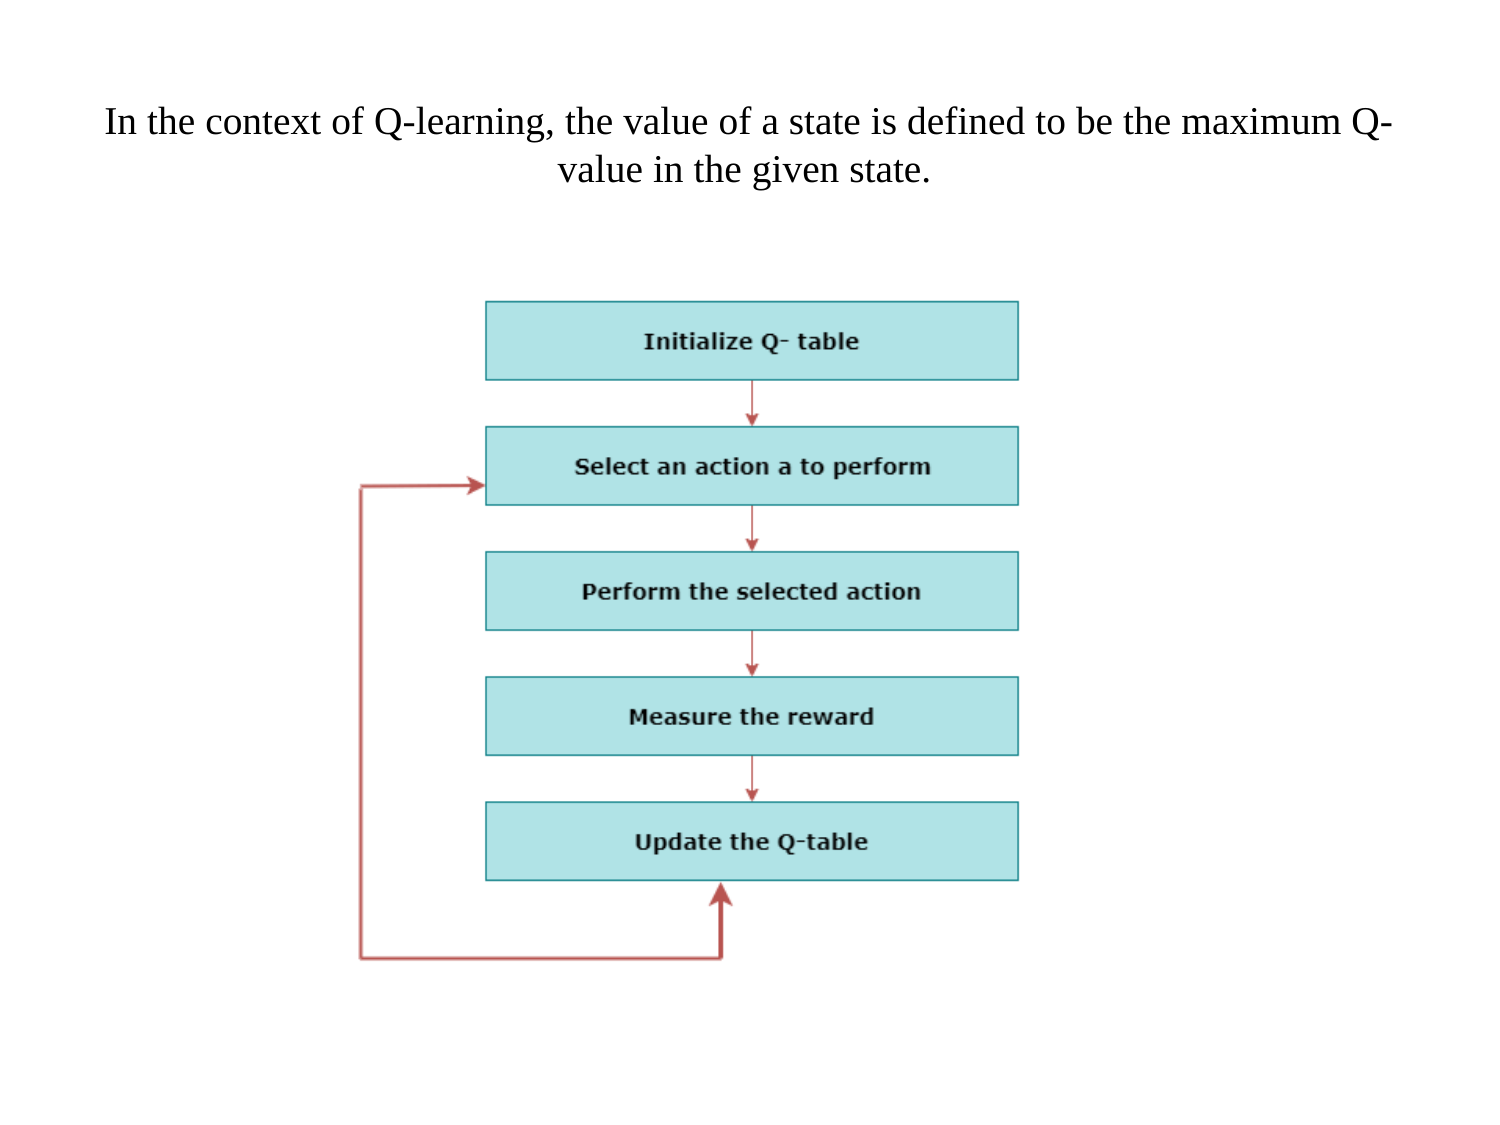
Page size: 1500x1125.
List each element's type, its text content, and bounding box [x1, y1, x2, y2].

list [329, 284, 1171, 984]
title In the context of Q-learning, the value of a state is defined to be the maximum Q-value in the given state. [75, 87, 1425, 275]
